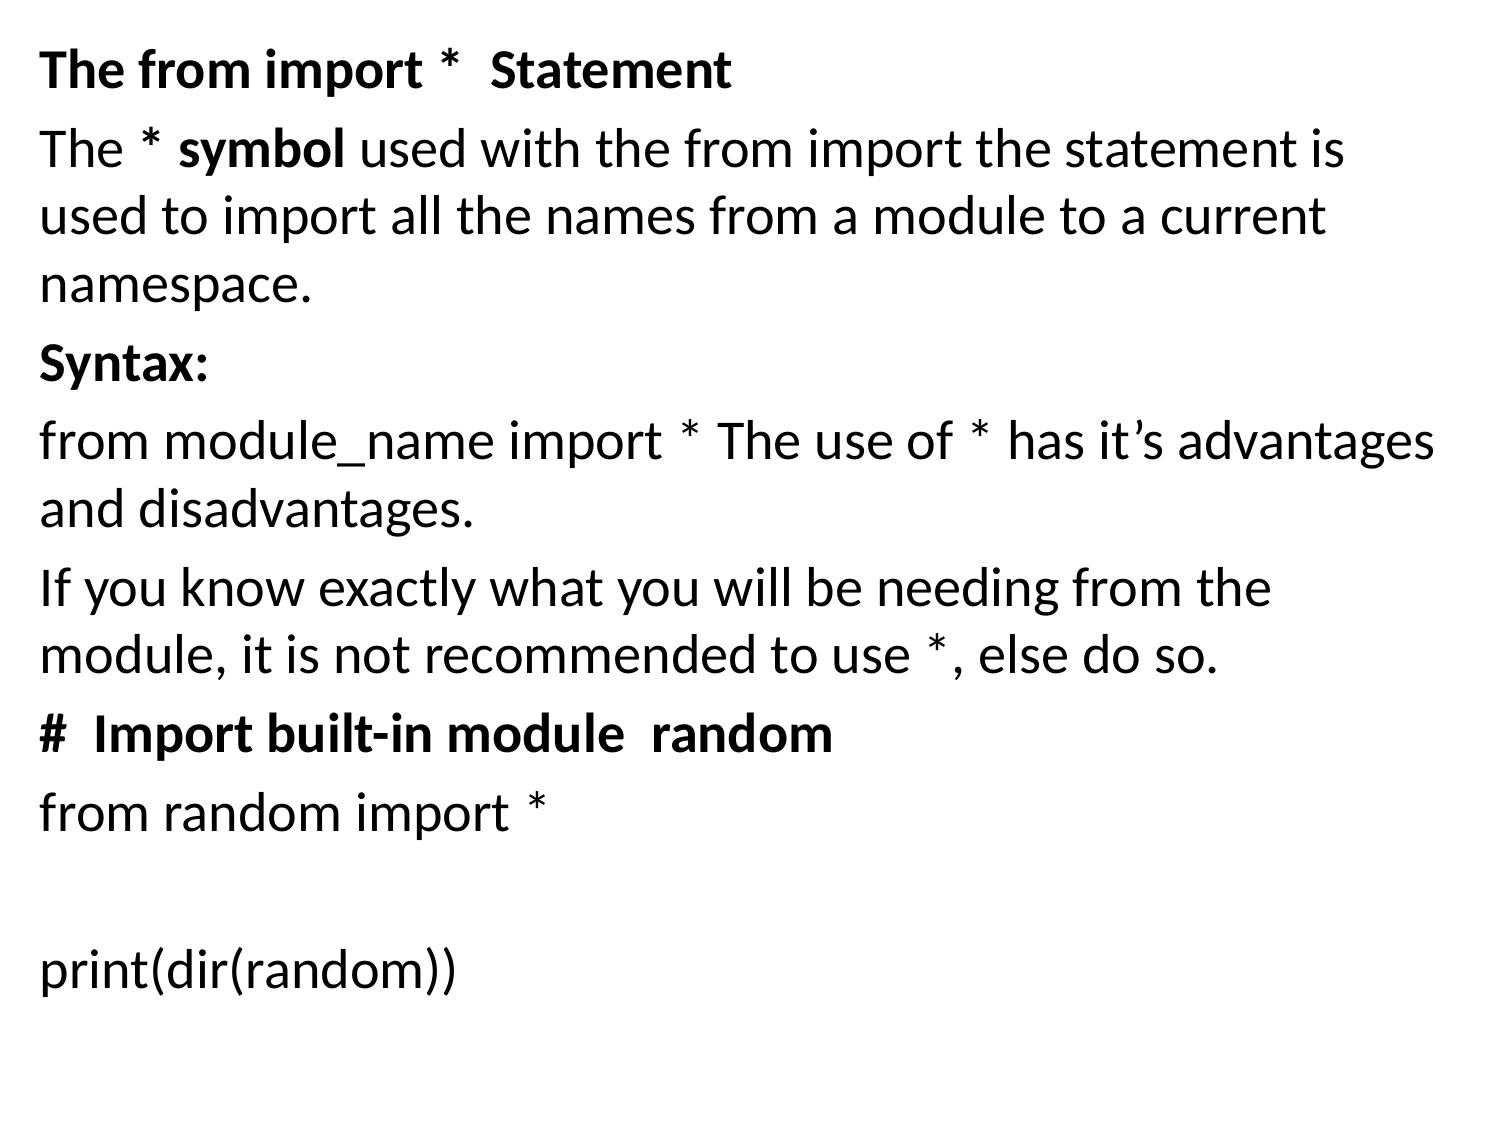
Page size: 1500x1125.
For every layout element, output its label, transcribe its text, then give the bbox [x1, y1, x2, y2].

list The from import * Statement The * symbol used with the from import the statement is used to import all the names from a module to a current namespace. Syntax: from module_name import * The use of * has it’s advantages and disadvantages. If you know exactly what you will be needing from the module, it is not recommended to use *, else do so. # Import built-in module random from random import * print(dir(random)) [24, 24, 1475, 1100]
